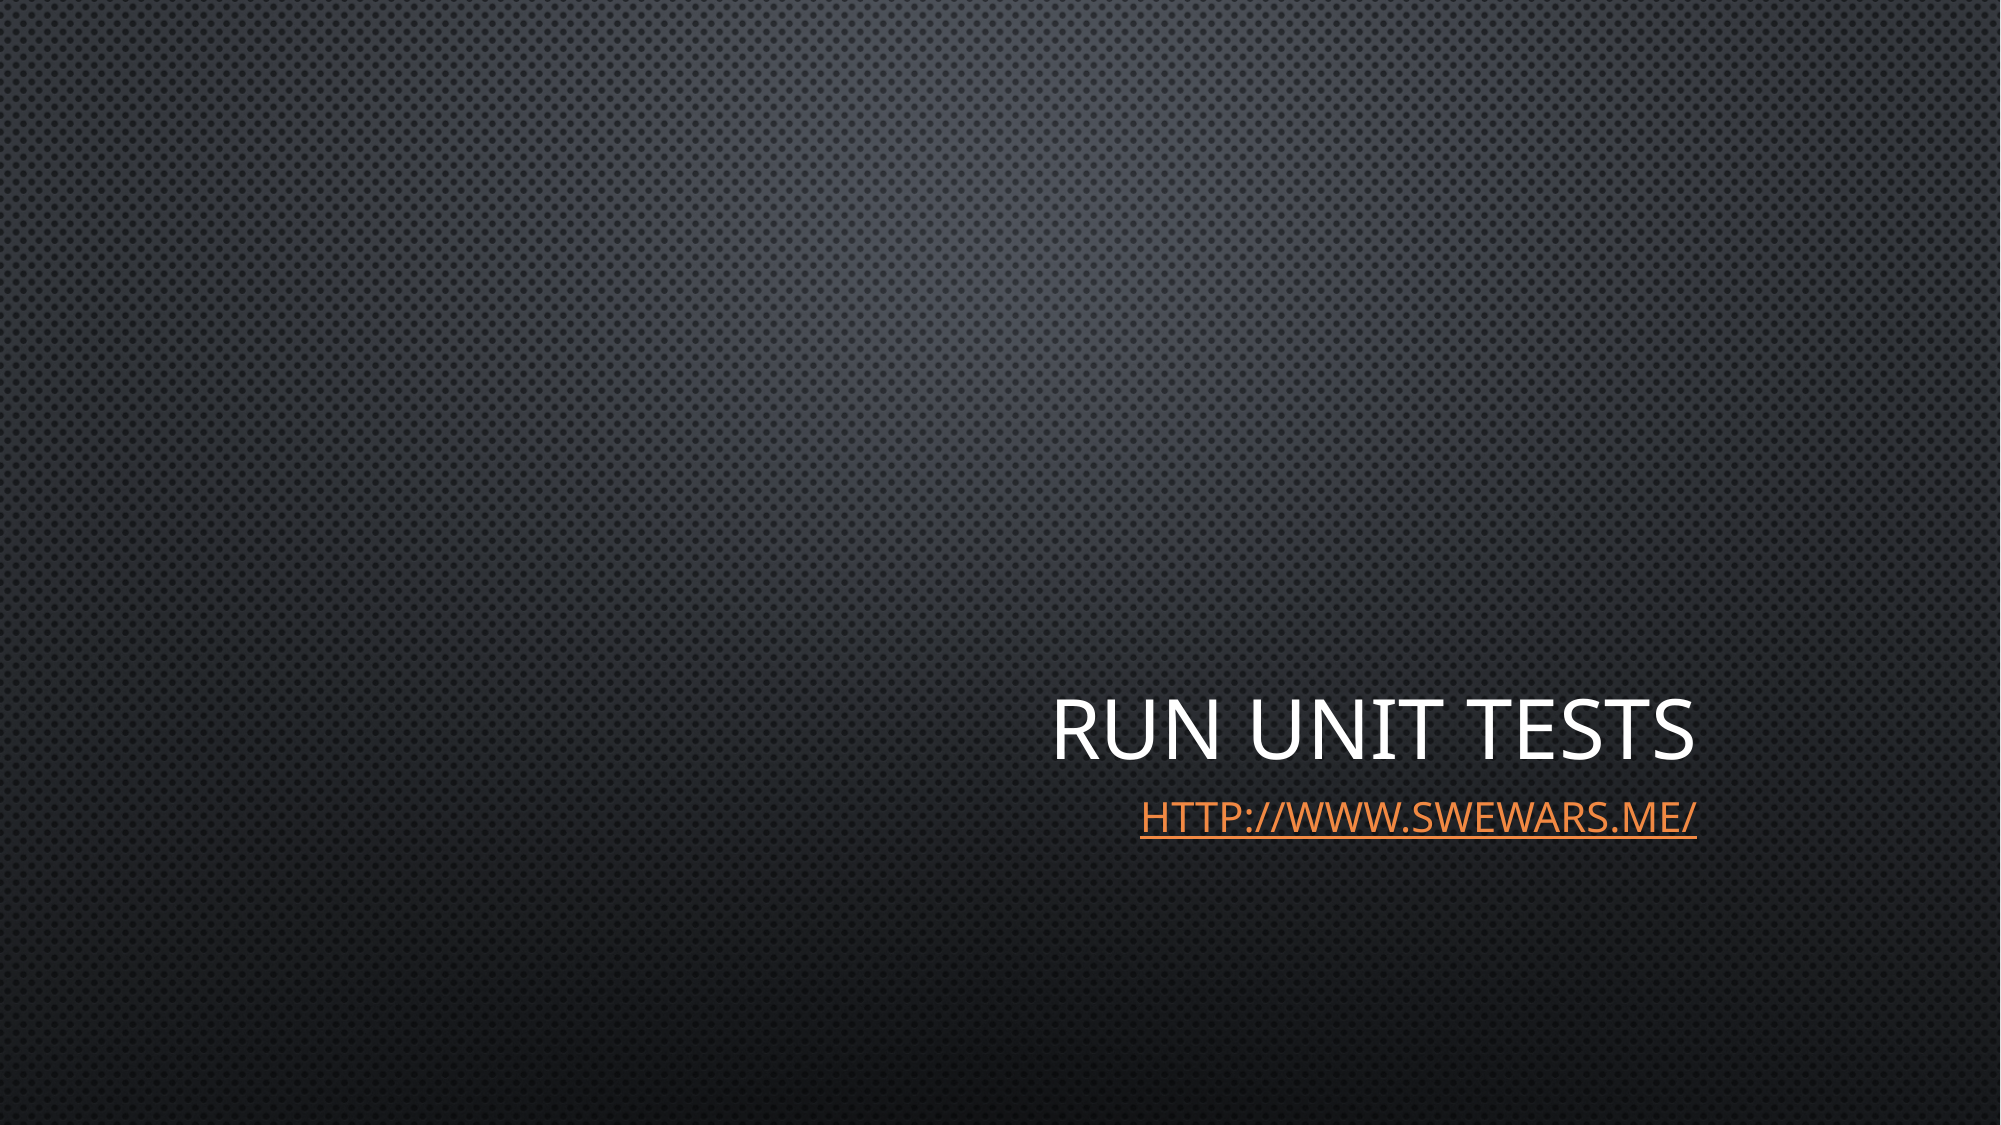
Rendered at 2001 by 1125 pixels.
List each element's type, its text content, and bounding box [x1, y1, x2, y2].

list http://www.swewars.me/ [287, 783, 1713, 925]
title Run Unit Tests [287, 542, 1713, 783]
